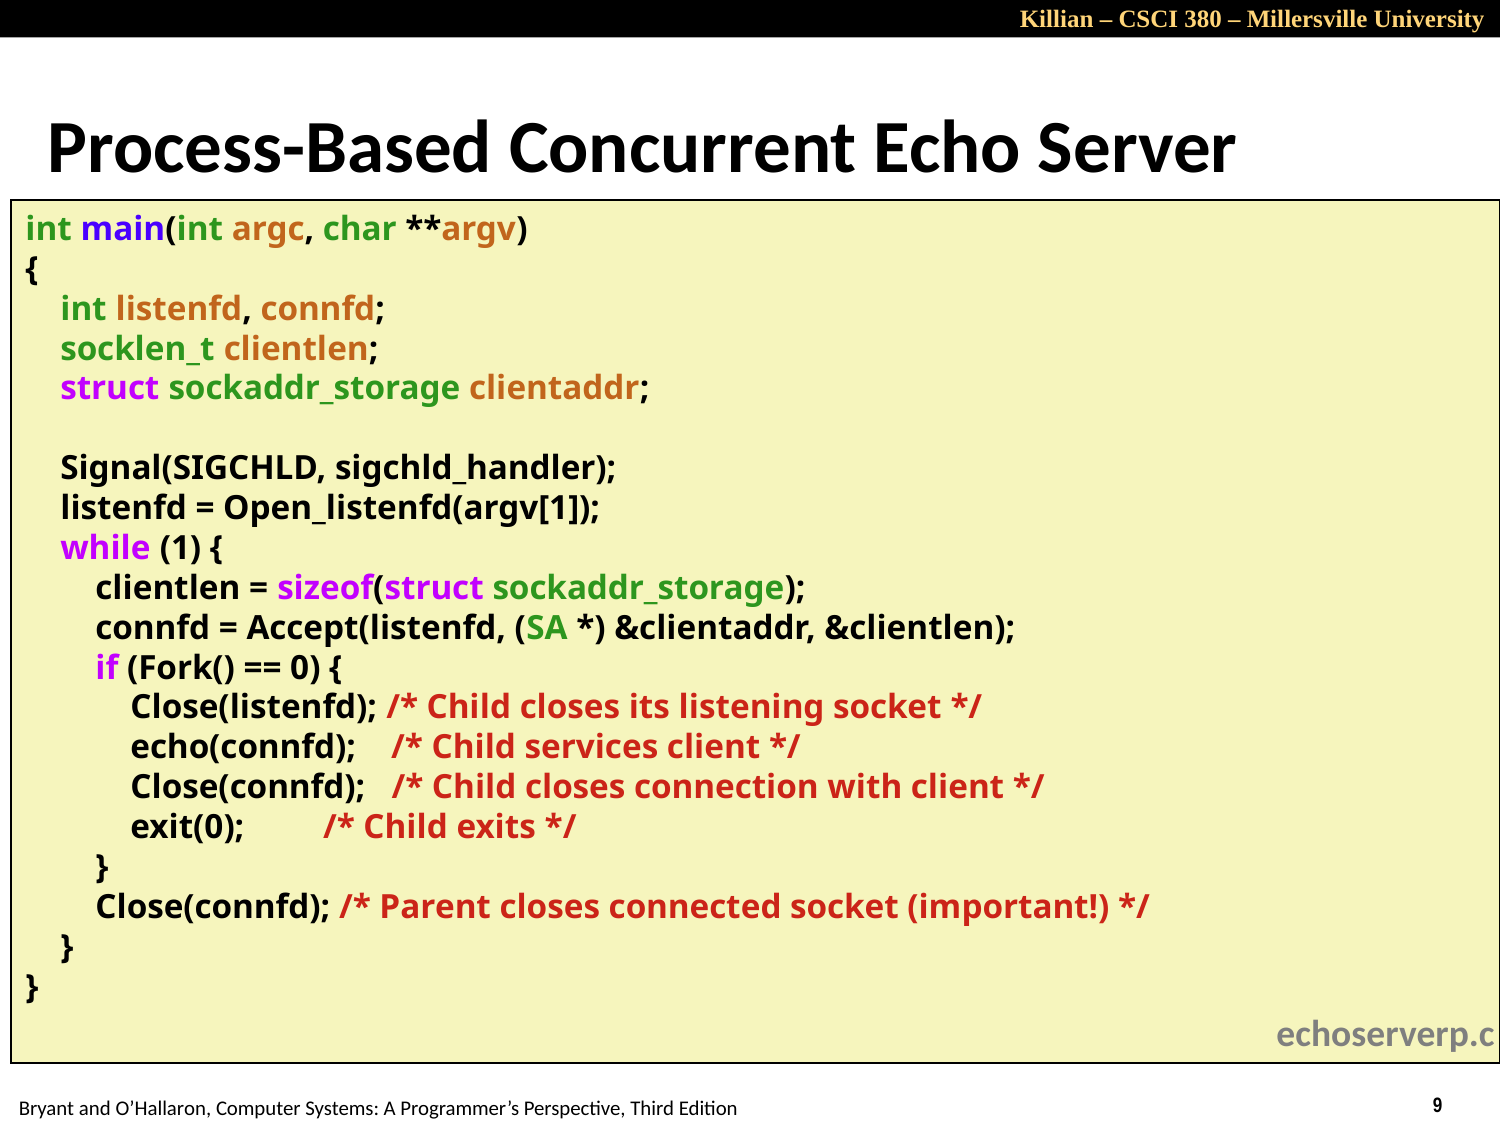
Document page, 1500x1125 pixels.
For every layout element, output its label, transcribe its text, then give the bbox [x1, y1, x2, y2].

text_box int main(int argc, char **argv) { int listenfd, connfd; socklen_t clientlen; struct sockaddr_storage clientaddr; Signal(SIGCHLD, sigchld_handler); listenfd = Open_listenfd(argv[1]); while (1) { clientlen = sizeof(struct sockaddr_storage); connfd = Accept(listenfd, (SA *) &clientaddr, &clientlen); if (Fork() == 0) { Close(listenfd); /* Child closes its listening socket */ echo(connfd); /* Child services client */ Close(connfd); /* Child closes connection with client */ exit(0); /* Child exits */ } Close(connfd); /* Parent closes connected socket (important!) */ } } [10, 200, 1500, 1064]
text_box echoserverp.c [1261, 1001, 1500, 1062]
title Process-Based Concurrent Echo Server [32, 95, 1475, 190]
